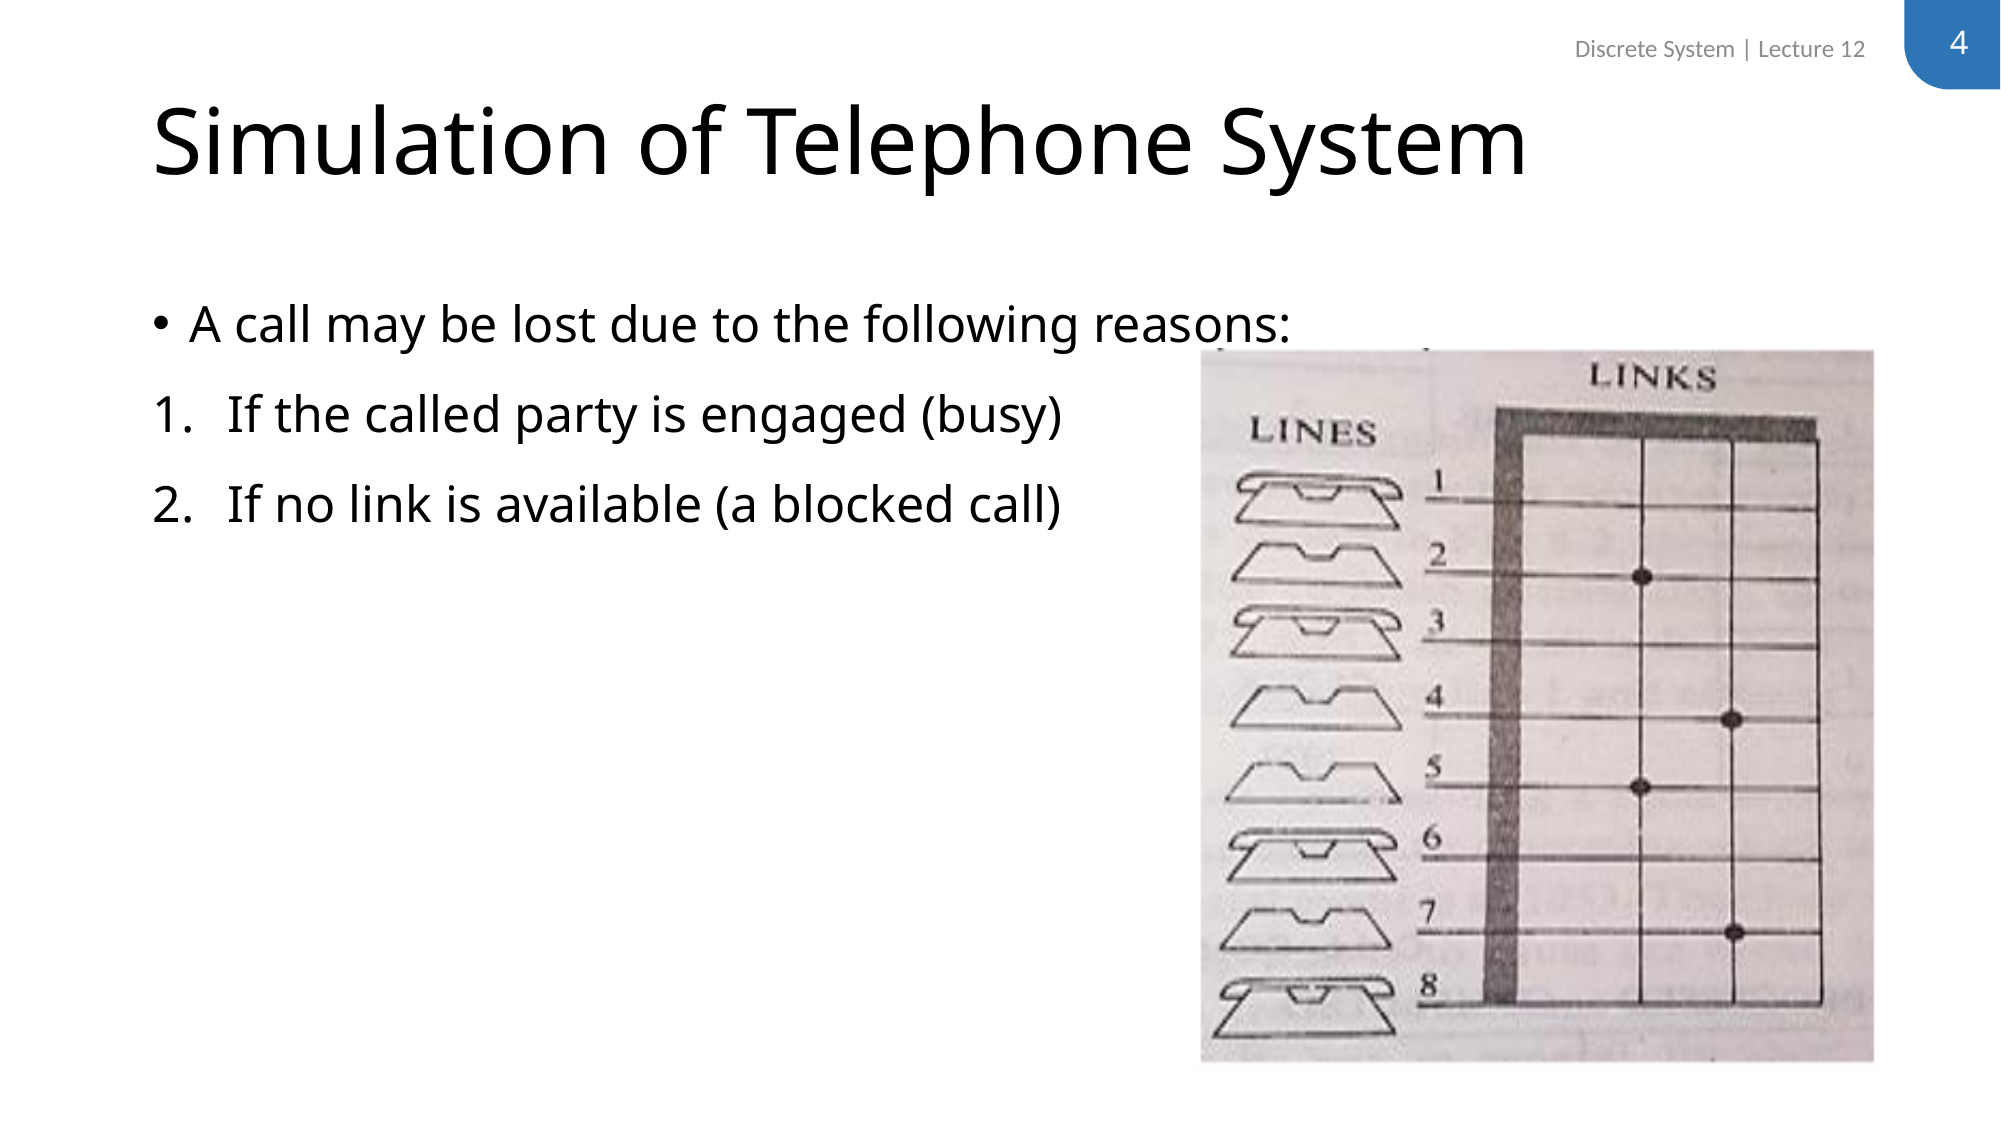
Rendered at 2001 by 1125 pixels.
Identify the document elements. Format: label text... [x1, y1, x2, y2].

title Simulation of Telephone System [137, 59, 1863, 231]
footer Discrete System | Lecture 12 [1205, 17, 1881, 78]
slide_number 4 [1887, 14, 1984, 75]
list A call may be lost due to the following reasons: If the called party is engaged (busy) If no link is available (a blocked call) [137, 254, 1863, 1062]
picture [1195, 348, 1883, 1075]
